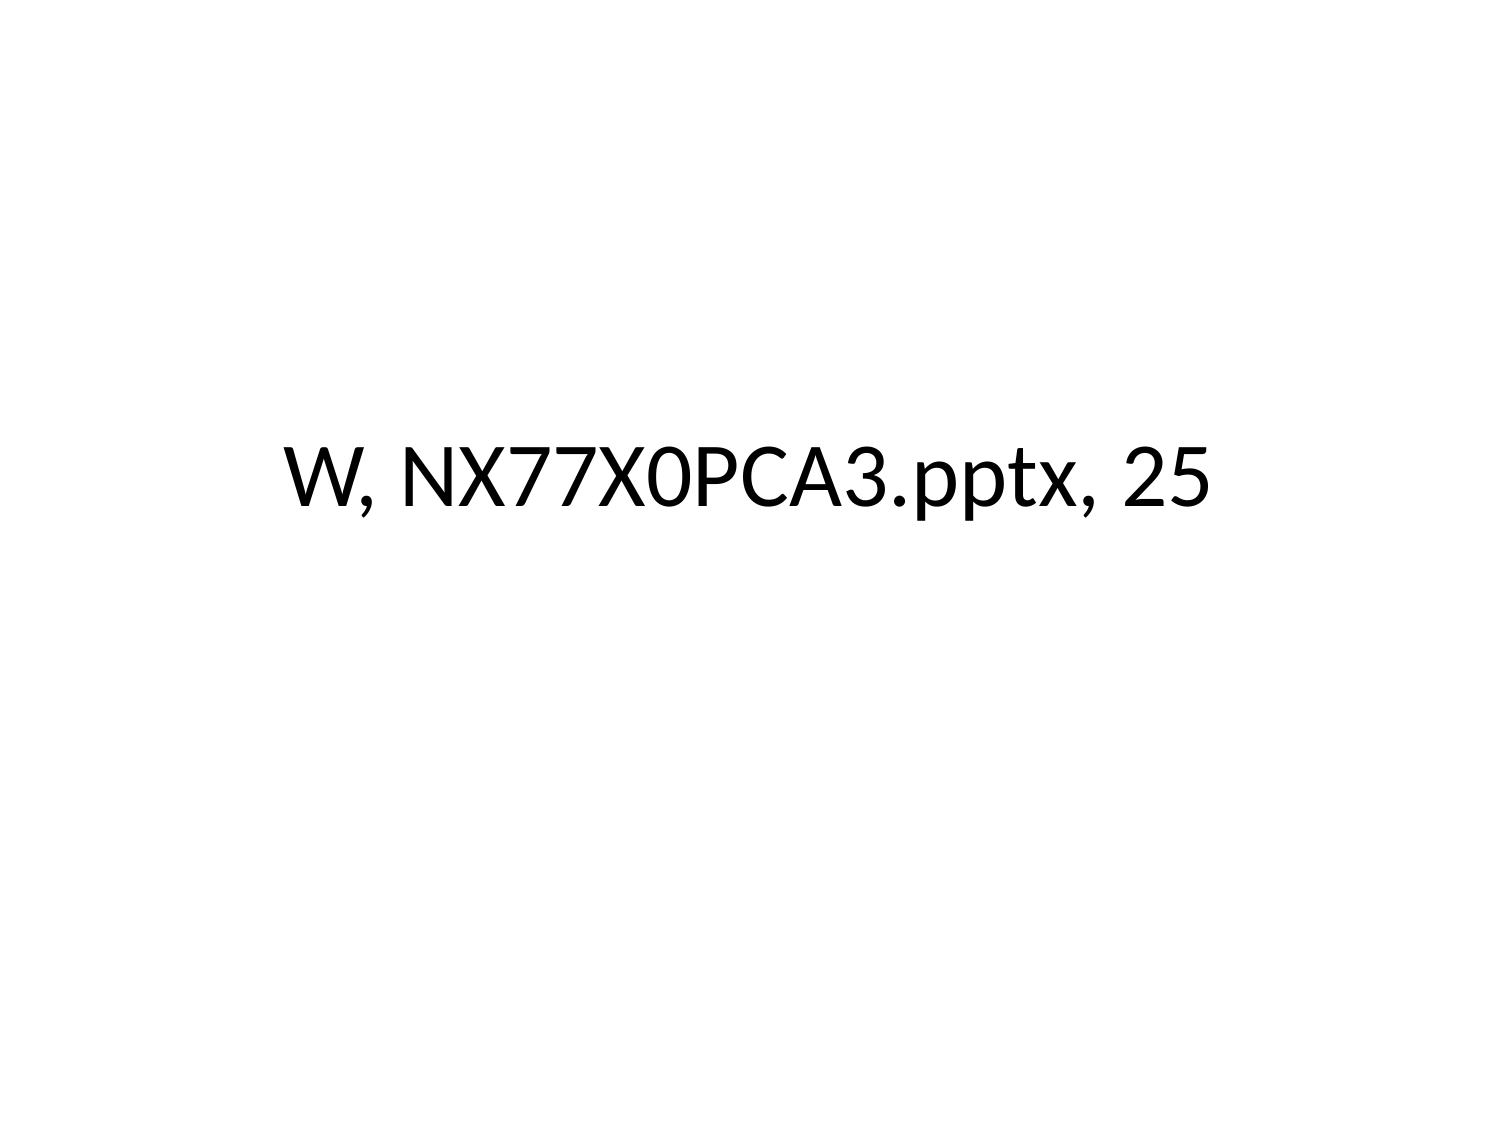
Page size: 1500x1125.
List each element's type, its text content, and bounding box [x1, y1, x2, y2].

title W, NX77X0PCA3.pptx, 25 [112, 349, 1388, 591]
